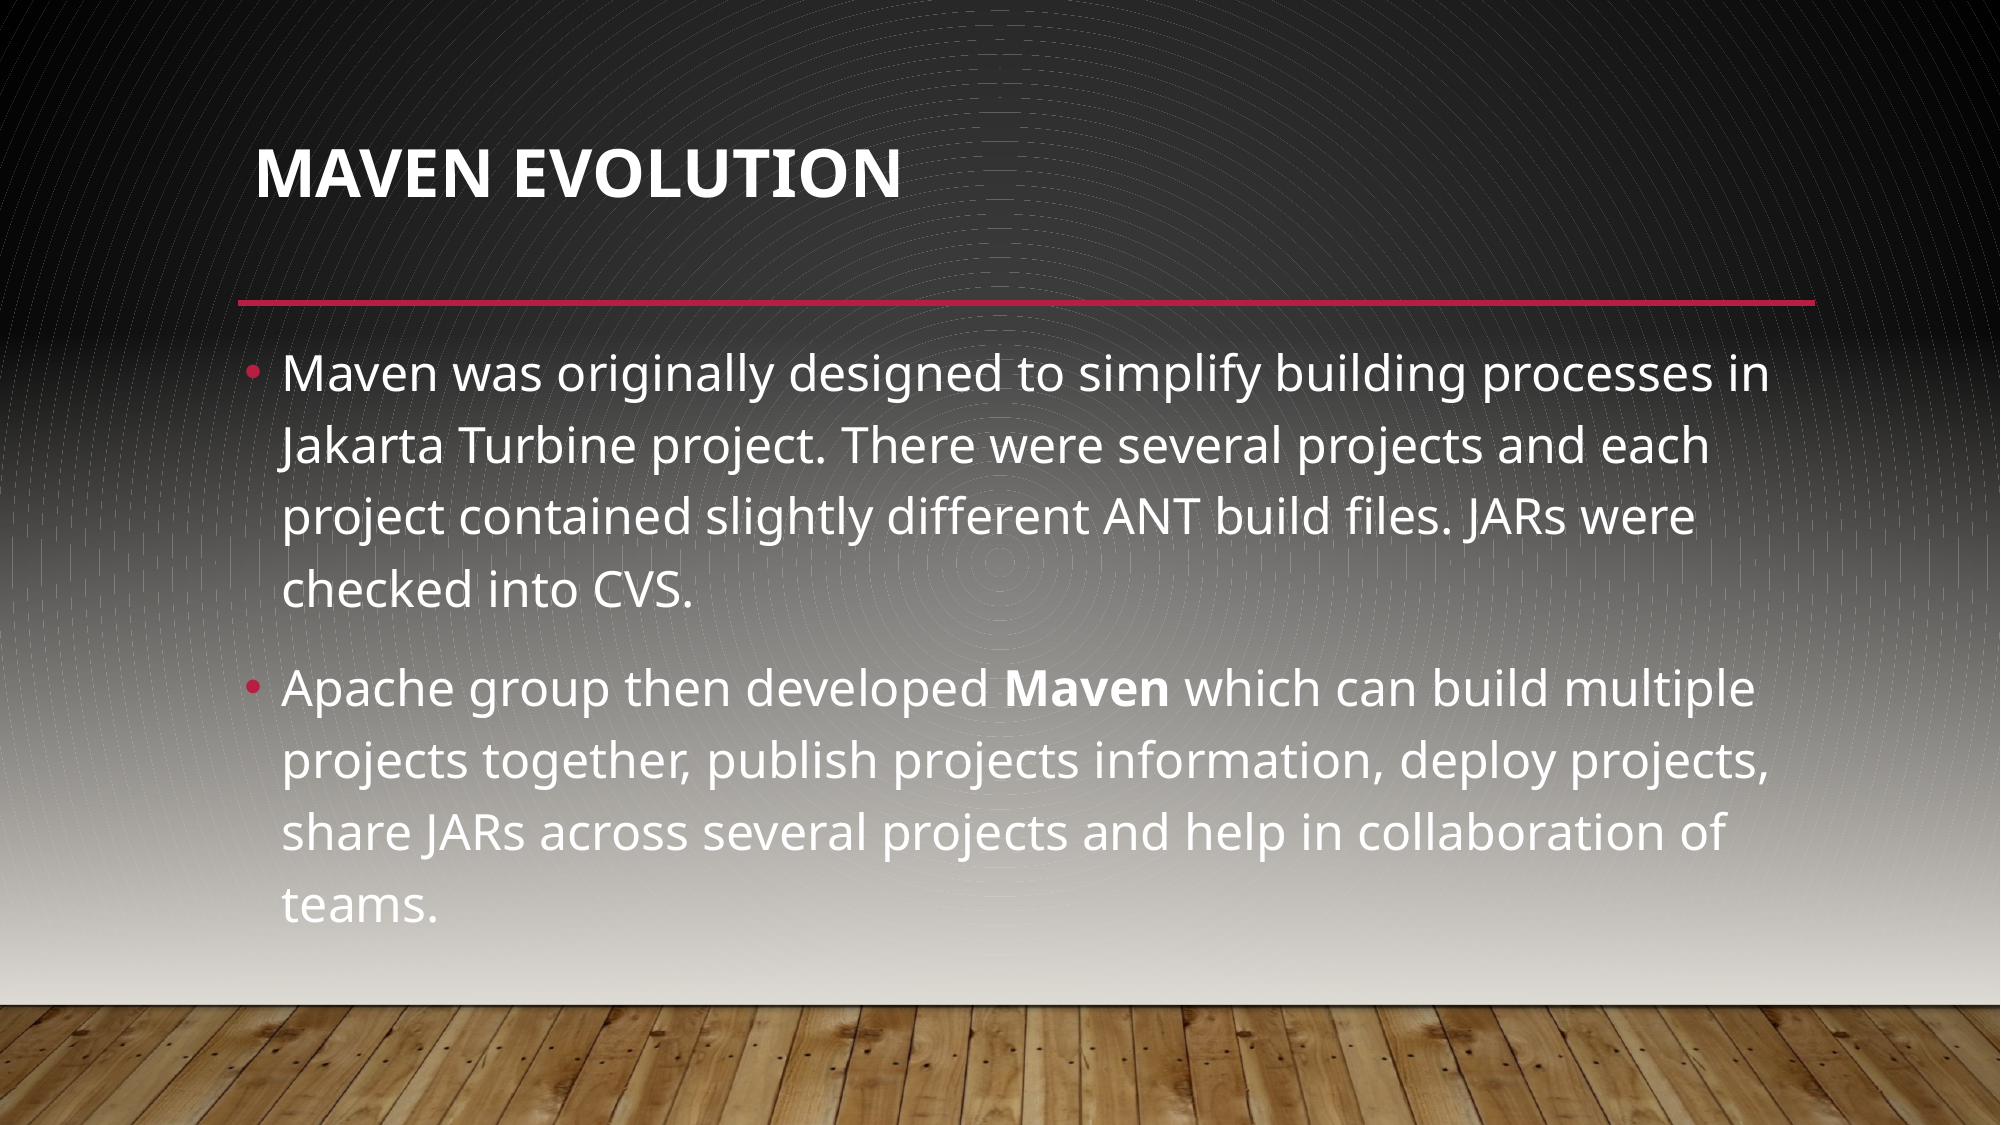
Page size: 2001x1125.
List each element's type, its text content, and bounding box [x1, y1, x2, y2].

picture [0, 1005, 2000, 1125]
text_box [79, 628, 1902, 1050]
title Maven Evolution [238, 131, 1814, 305]
list Maven was originally designed to simplify building processes in Jakarta Turbine project. There were several projects and each project contained slightly different ANT build files. JARs were checked into CVS. Apache group then developed Maven which can build multiple projects together, publish projects information, deploy projects, share JARs across several projects and help in collaboration of teams. [229, 321, 1835, 628]
